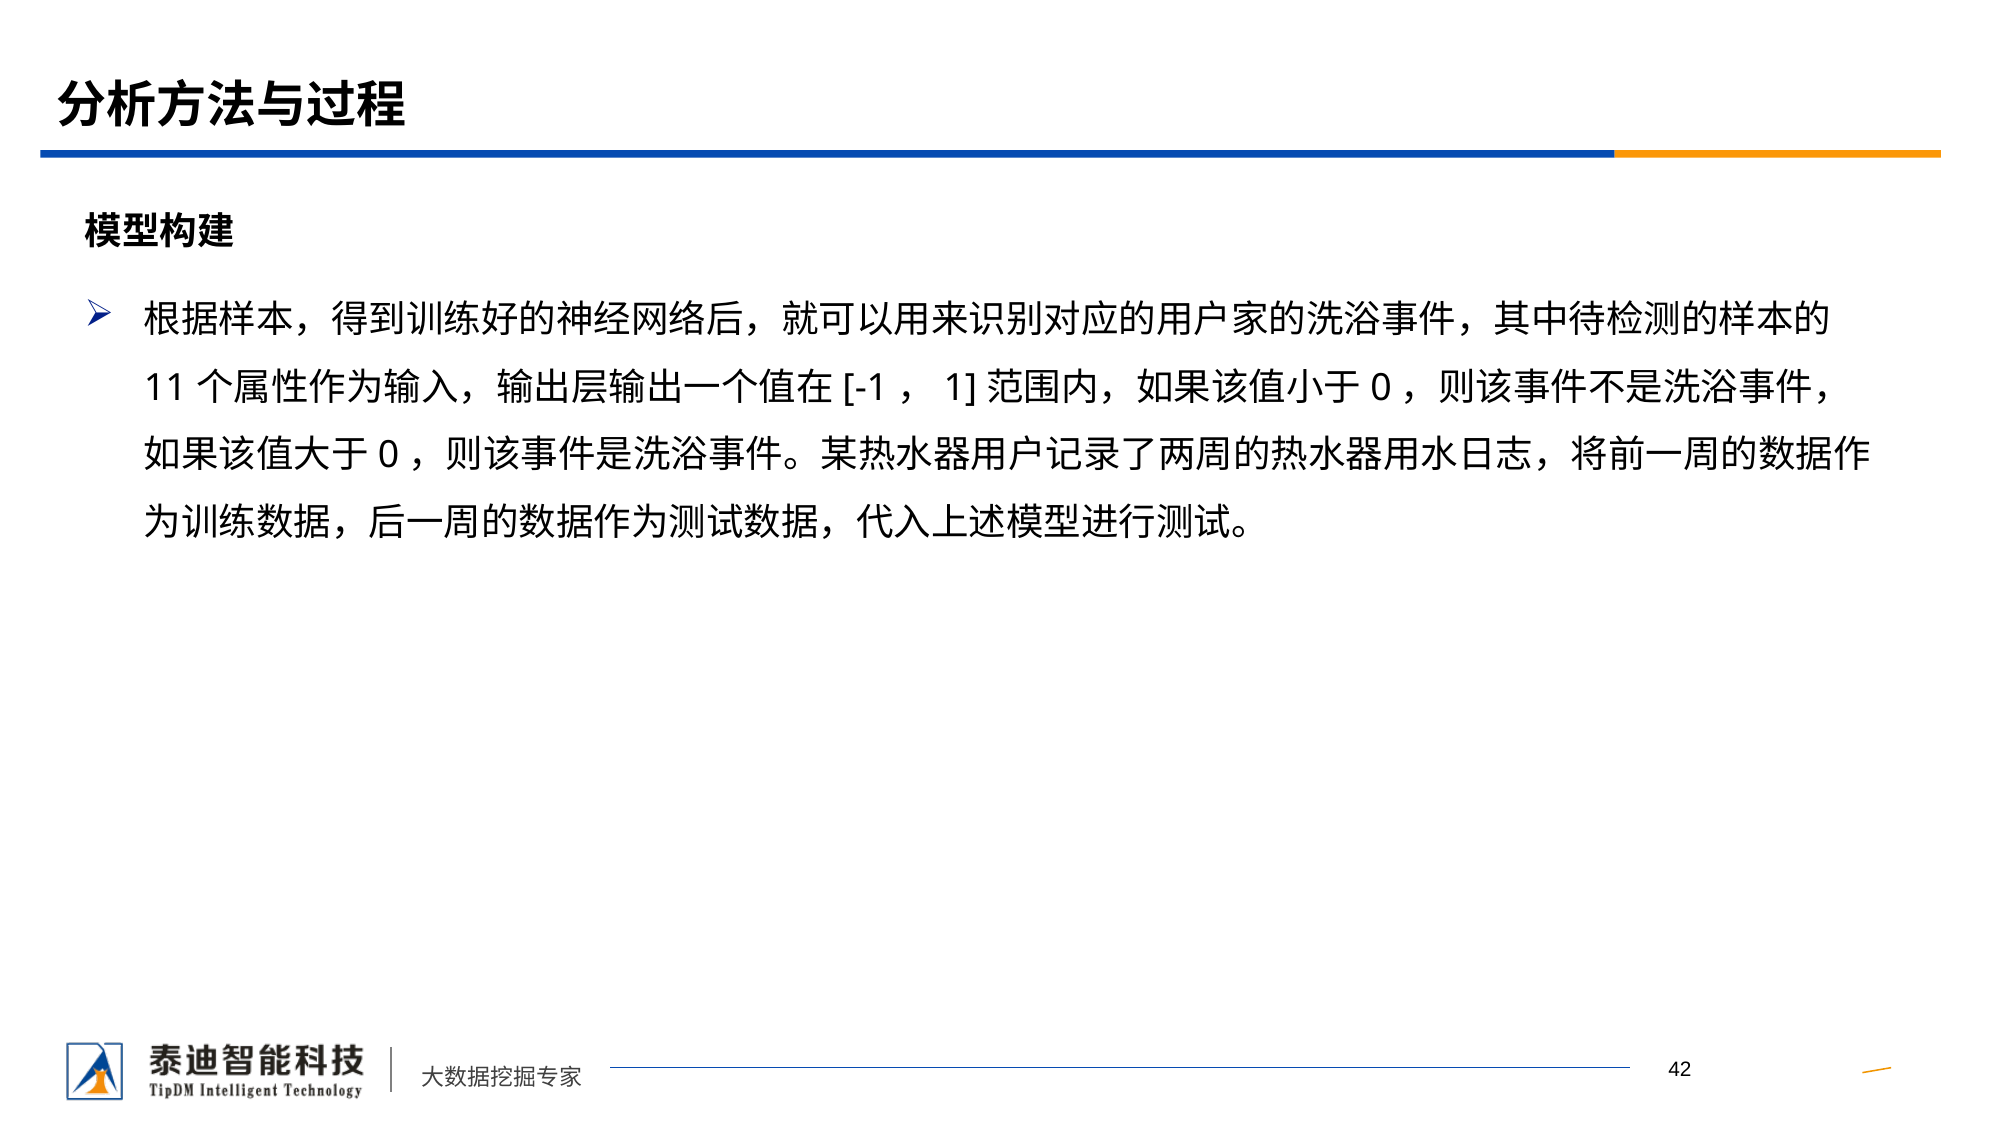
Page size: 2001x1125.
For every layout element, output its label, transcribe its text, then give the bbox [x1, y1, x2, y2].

title 分析方法与过程 [41, 58, 1843, 146]
list 模型构建 根据样本，得到训练好的神经网络后，就可以用来识别对应的用户家的洗浴事件，其中待检测的样本的11个属性作为输入，输出层输出一个值在[-1，1]范围内，如果该值小于0，则该事件不是洗浴事件，如果该值大于0，则该事件是洗浴事件。某热水器用户记录了两周的热水器用水日志，将前一周的数据作为训练数据，后一周的数据作为测试数据，代入上述模型进行测试。 [69, 176, 1892, 1005]
picture [62, 1028, 368, 1107]
